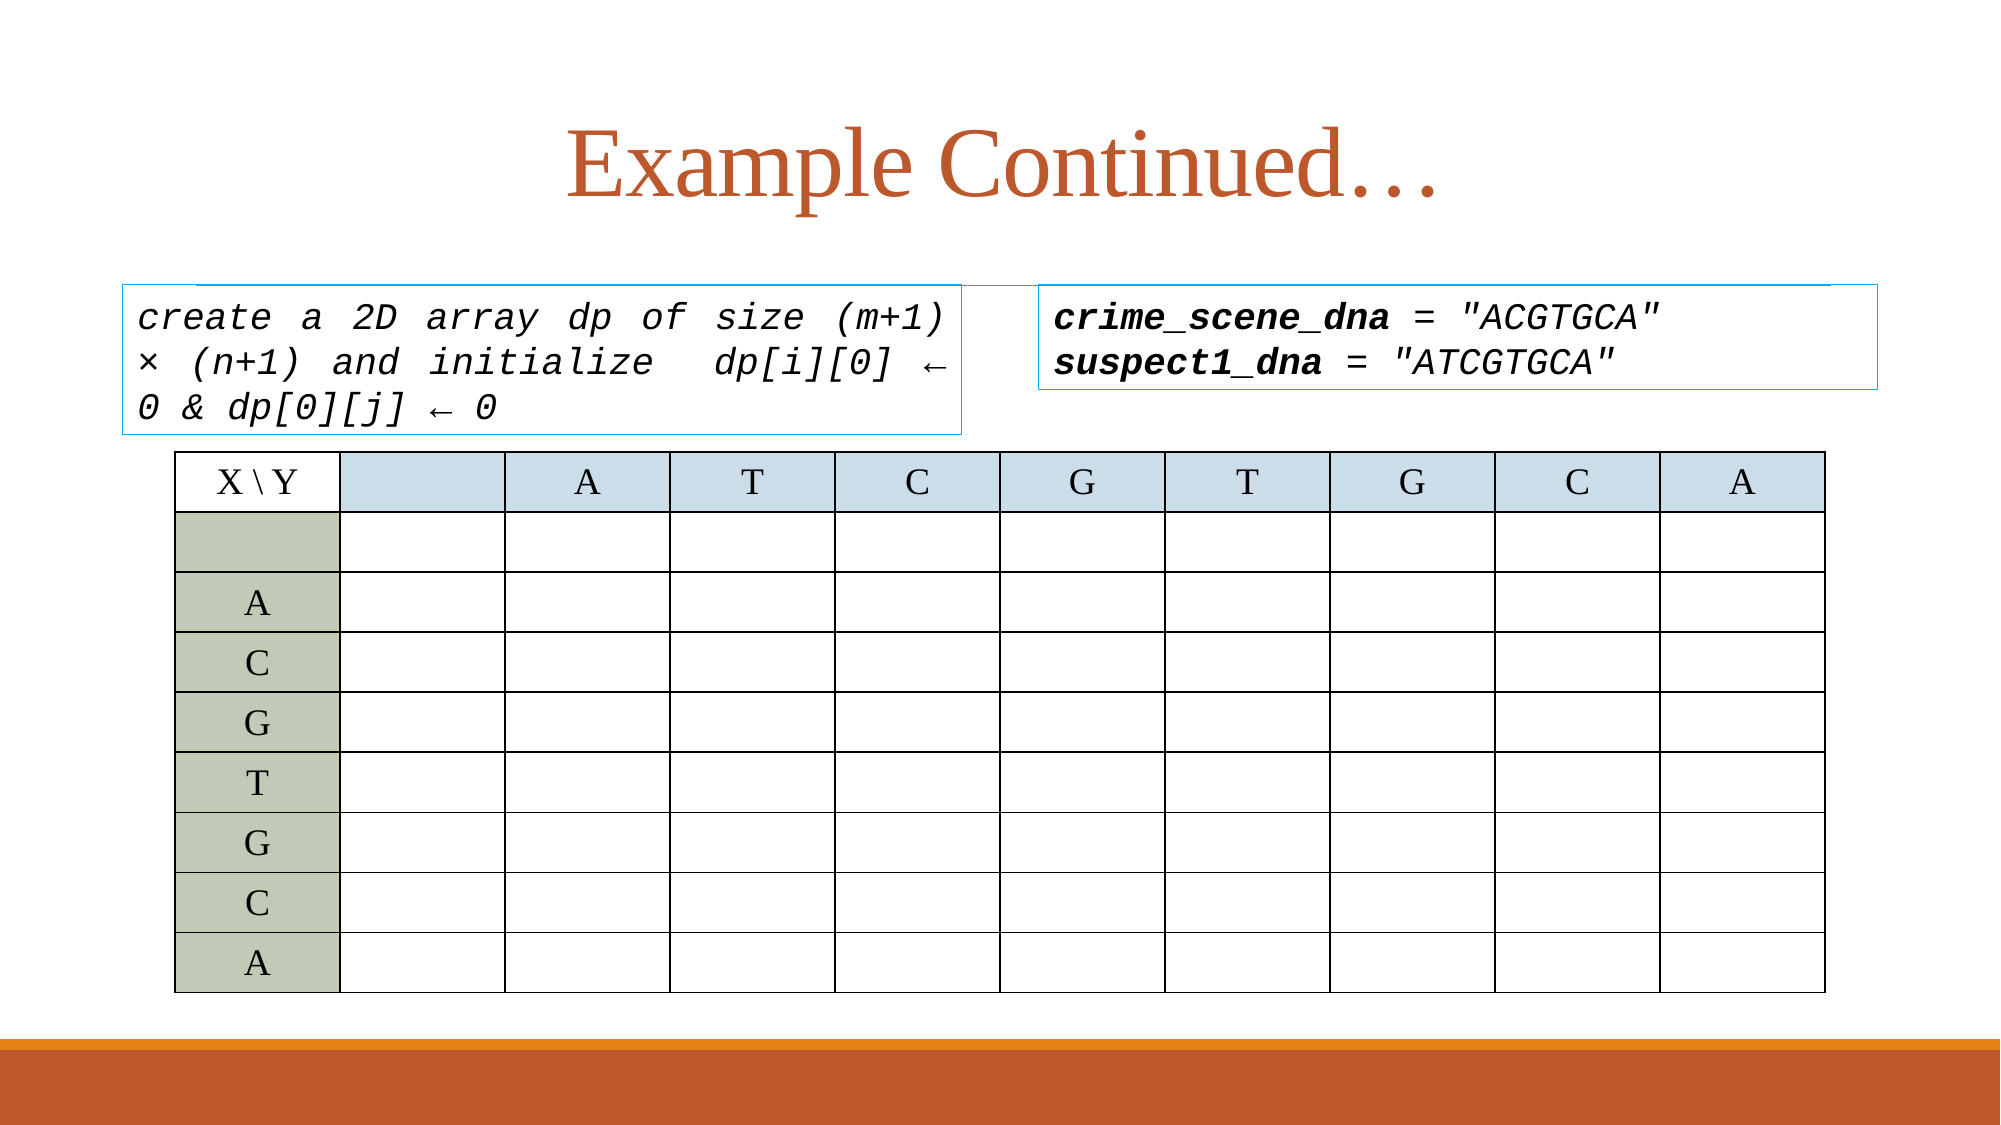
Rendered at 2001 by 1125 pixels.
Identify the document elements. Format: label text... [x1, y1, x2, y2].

table_cell [671, 933, 834, 992]
table_cell [671, 633, 834, 691]
table_cell [341, 873, 504, 932]
table_header G [1001, 453, 1164, 511]
table_header T [671, 453, 834, 511]
table_cell [671, 513, 834, 571]
text_box create a 2D array dp of size (m+1) × (n+1) and initialize dp[i][0] ← 0 & dp[0][j] ← 0 [122, 284, 962, 435]
table_cell [1001, 753, 1164, 812]
table_cell [1496, 753, 1659, 812]
table_cell [341, 573, 504, 631]
table_cell [836, 693, 999, 751]
table_cell [1331, 753, 1494, 812]
title Example Continued… [180, 47, 1830, 285]
table_cell [1496, 873, 1659, 932]
table_cell [836, 933, 999, 992]
table_cell [1166, 753, 1329, 812]
table_cell [1331, 633, 1494, 691]
table_cell [836, 753, 999, 812]
table_cell [1166, 633, 1329, 691]
table_cell [1166, 693, 1329, 751]
table_cell [1331, 873, 1494, 932]
table_cell [1331, 813, 1494, 872]
table_cell [506, 573, 669, 631]
table_cell [176, 513, 339, 571]
table_cell A [176, 573, 339, 631]
table_header G [1331, 453, 1494, 511]
table_cell [1661, 513, 1824, 571]
table_cell [506, 513, 669, 571]
table_cell [1166, 873, 1329, 932]
table_header T [1166, 453, 1329, 511]
table_cell A [176, 933, 339, 992]
table_cell [341, 513, 504, 571]
table_cell [341, 753, 504, 812]
table_header C [1496, 453, 1659, 511]
table_cell [341, 693, 504, 751]
table_cell [671, 573, 834, 631]
table_cell [1496, 573, 1659, 631]
table_cell [1001, 873, 1164, 932]
table_cell [1496, 513, 1659, 571]
table_cell [506, 873, 669, 932]
table_cell [836, 573, 999, 631]
table_cell [1661, 693, 1824, 751]
table_header C [836, 453, 999, 511]
table_cell [1166, 513, 1329, 571]
table_cell [1166, 813, 1329, 872]
table_cell [1331, 933, 1494, 992]
table_cell [1661, 873, 1824, 932]
table_cell [506, 693, 669, 751]
table_cell [341, 813, 504, 872]
table_cell [341, 933, 504, 992]
table_cell [1001, 573, 1164, 631]
table_cell [671, 753, 834, 812]
table_cell [1661, 633, 1824, 691]
table_header X \ Y [176, 453, 339, 511]
table_cell G [176, 693, 339, 751]
table_cell [671, 873, 834, 932]
table_cell [506, 933, 669, 992]
table_cell [836, 873, 999, 932]
table_cell [1496, 633, 1659, 691]
table_cell [1166, 573, 1329, 631]
table_cell [671, 813, 834, 872]
table_cell [506, 813, 669, 872]
table_cell [1331, 513, 1494, 571]
table_cell [506, 633, 669, 691]
table_cell [1496, 813, 1659, 872]
text_box crime_scene_dna = "ACGTGCA" suspect1_dna = "ATCGTGCA" [1038, 284, 1878, 390]
table_cell [1661, 813, 1824, 872]
table_cell [836, 633, 999, 691]
table_cell [1331, 693, 1494, 751]
table_cell [671, 693, 834, 751]
table_cell [1001, 933, 1164, 992]
table_cell [1331, 573, 1494, 631]
table_cell [1001, 633, 1164, 691]
table_cell [1166, 933, 1329, 992]
table_cell [1001, 513, 1164, 571]
table_cell [1496, 693, 1659, 751]
table_cell [1661, 933, 1824, 992]
table_cell [836, 513, 999, 571]
table_cell [1661, 753, 1824, 812]
table_cell G [176, 813, 339, 872]
table_cell C [176, 873, 339, 932]
table_cell [1001, 693, 1164, 751]
table_cell [341, 633, 504, 691]
table_cell T [176, 753, 339, 812]
table_header A [506, 453, 669, 511]
table_cell [1661, 573, 1824, 631]
table_cell C [176, 633, 339, 691]
table_header [341, 453, 504, 511]
table_cell [1001, 813, 1164, 872]
table_cell [506, 753, 669, 812]
table_cell [836, 813, 999, 872]
table_cell [1496, 933, 1659, 992]
table_header A [1661, 453, 1824, 511]
